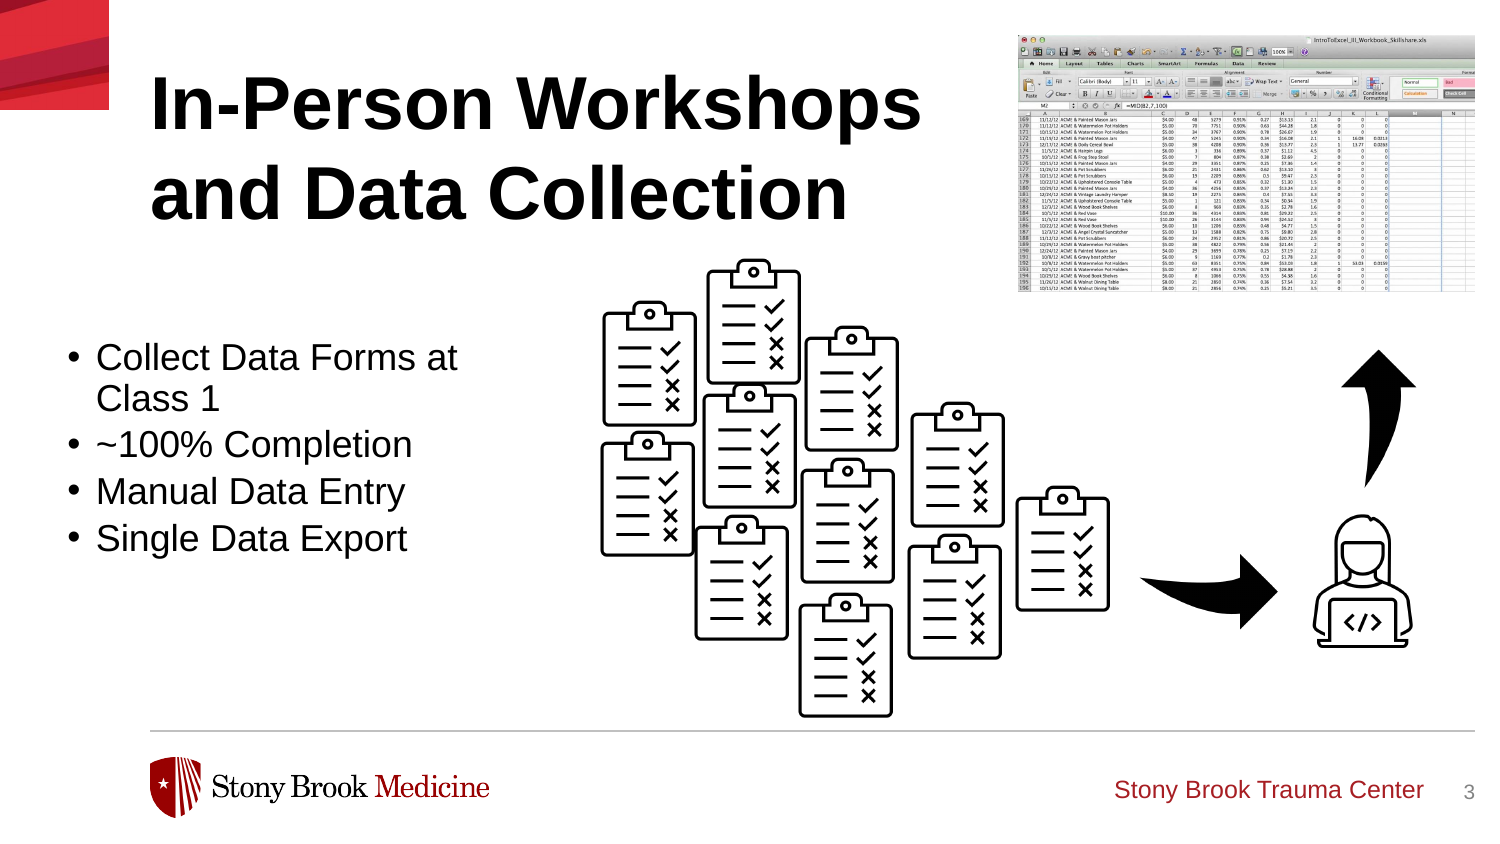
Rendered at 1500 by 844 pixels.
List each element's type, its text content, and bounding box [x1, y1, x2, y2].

picture [1303, 343, 1454, 495]
picture [150, 757, 489, 818]
slide_number ‹#› [1437, 768, 1475, 814]
list In-Person Workshops and Data Collection [150, 54, 1013, 222]
picture [1287, 500, 1438, 651]
picture [572, 246, 1285, 731]
picture [0, 0, 109, 110]
list Collect Data Forms at Class 1 ~100% Completion Manual Data Entry Single Data Export [67, 338, 556, 545]
footer Stony Brook Trauma Center [525, 765, 1425, 811]
picture [1018, 35, 1475, 293]
